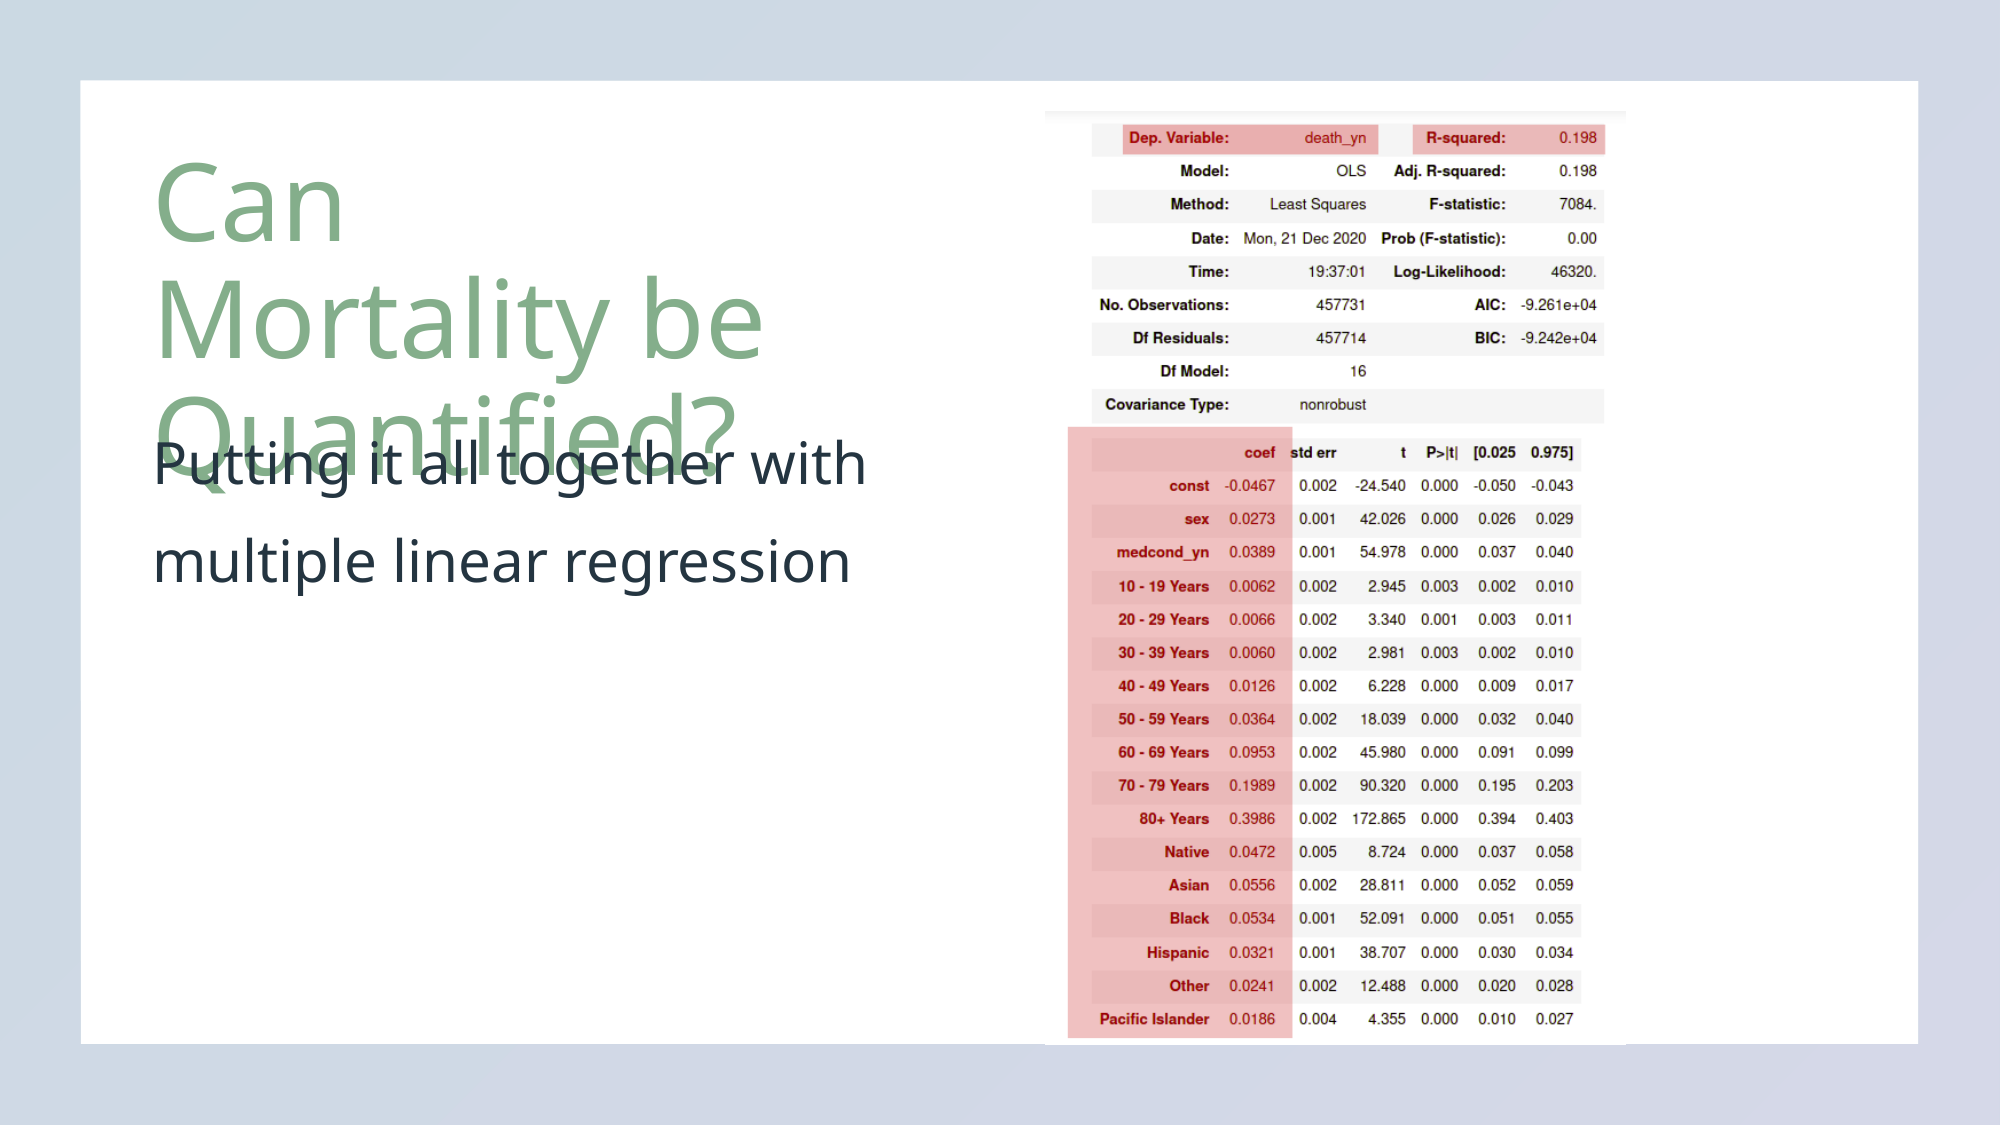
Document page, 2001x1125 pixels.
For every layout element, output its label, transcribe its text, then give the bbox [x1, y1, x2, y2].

title Can Mortality be Quantified? [137, 111, 848, 411]
picture [1045, 111, 1626, 1045]
list Putting it all together with multiple linear regression [137, 411, 896, 714]
